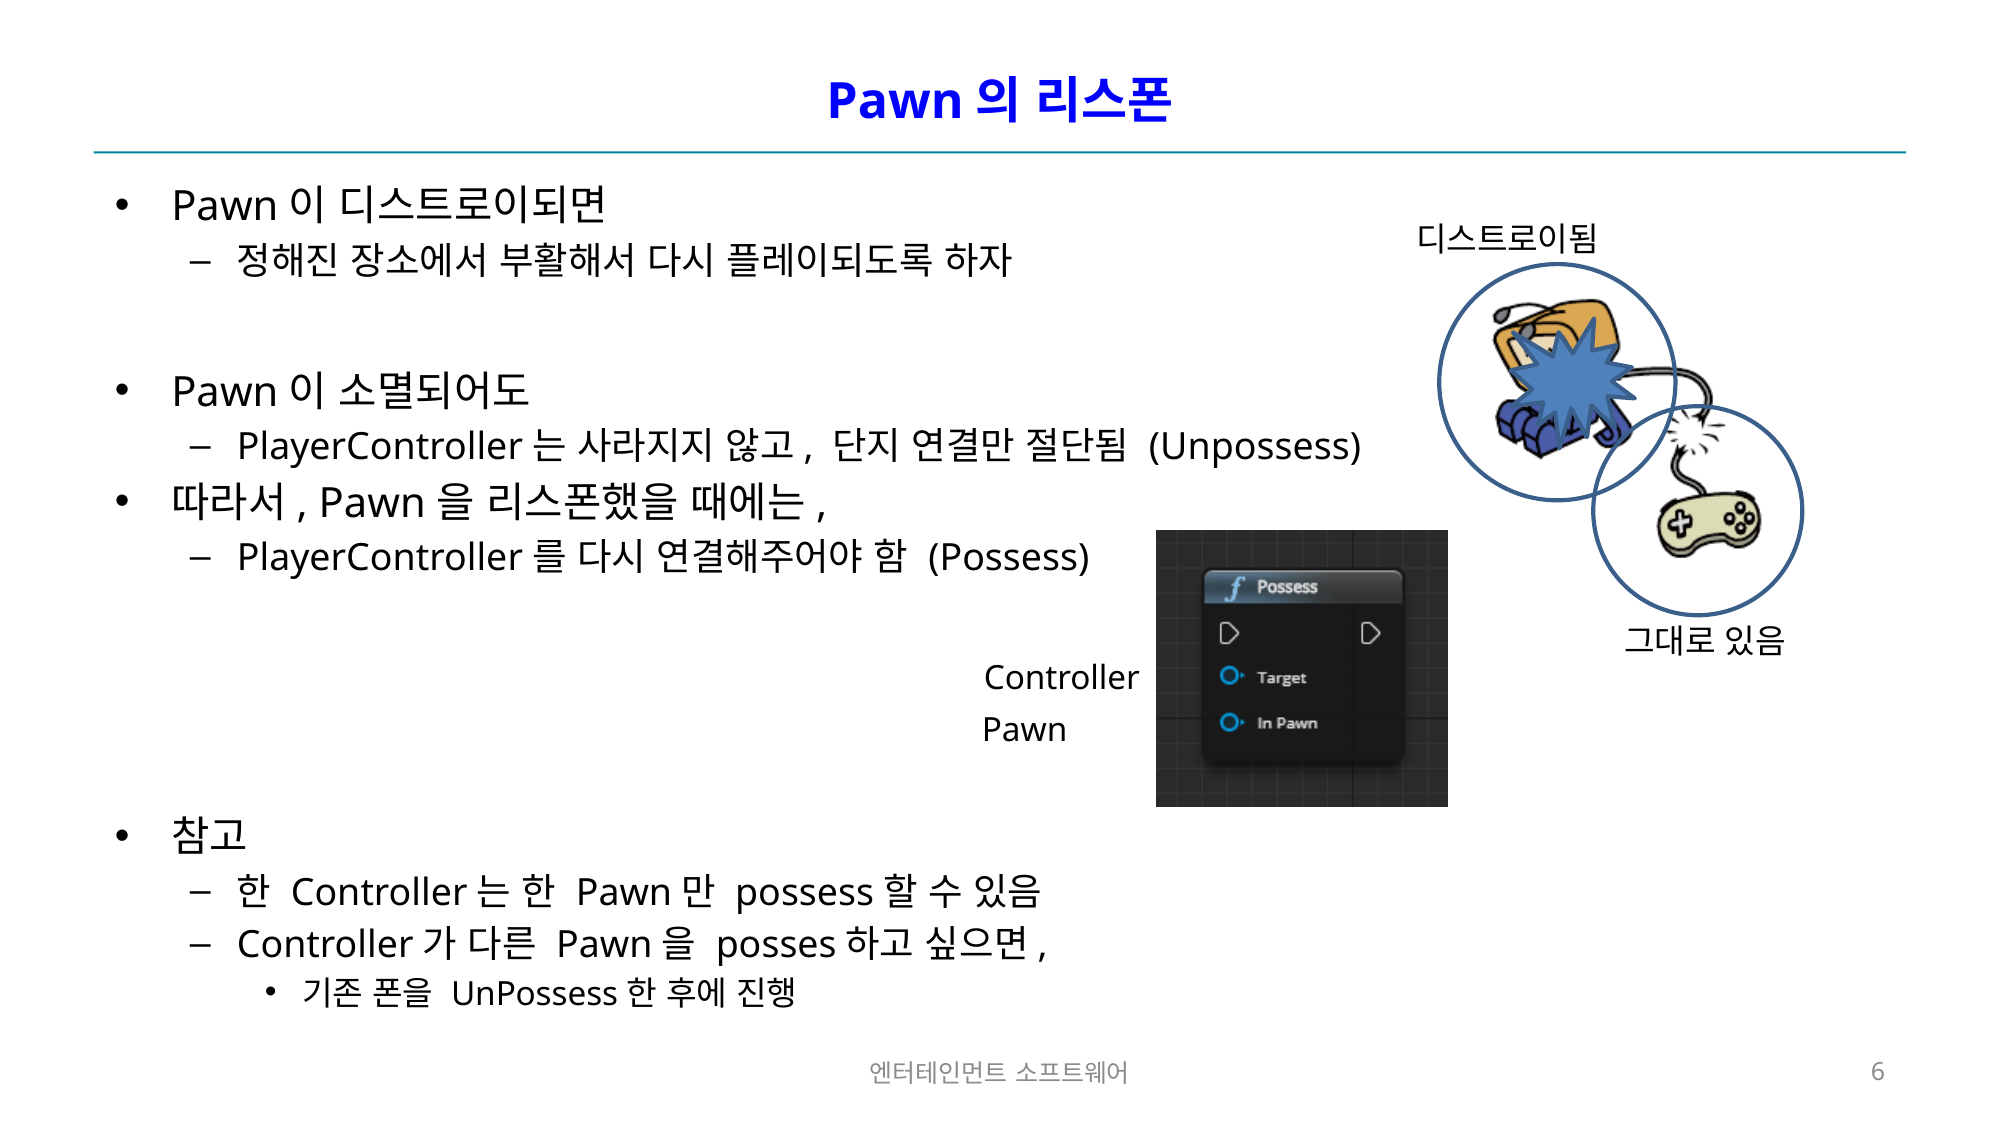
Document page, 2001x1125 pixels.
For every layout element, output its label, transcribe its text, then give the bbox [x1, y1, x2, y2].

text_box [1437, 302, 1467, 462]
list Pawn이 디스트로이되면 정해진 장소에서 부활해서 다시 플레이되도록 하자 Pawn이 소멸되어도 PlayerController는 사라지지 않고, 단지 연결만 절단됨 (Unpossess) 따라서, Pawn을 리스폰했을 때에는, PlayerController를 다시 연결해주어야 함 (Possess) 참고 한 Controller는 한 Pawn만 possess할 수 있음 Controller가 다른 Pawn을 posses하고 싶으면, 기존 폰을 UnPossess한 후에 진행 [99, 171, 1901, 1032]
text_box [1615, 577, 1782, 613]
text_box 그대로 있음 [1609, 613, 1802, 668]
text_box Pawn [967, 700, 1083, 756]
text_box [1481, 266, 1634, 289]
text_box 디스트로이됨 [1401, 210, 1614, 266]
title Pawn의 리스폰 [99, 44, 1901, 153]
text_box [1791, 458, 1805, 563]
footer 엔터테인먼트 소프트웨어 [683, 1042, 1317, 1103]
text_box Controller [969, 648, 1151, 704]
slide_number 6 [1433, 1042, 1900, 1103]
picture [1472, 290, 1786, 570]
picture [1156, 530, 1448, 808]
